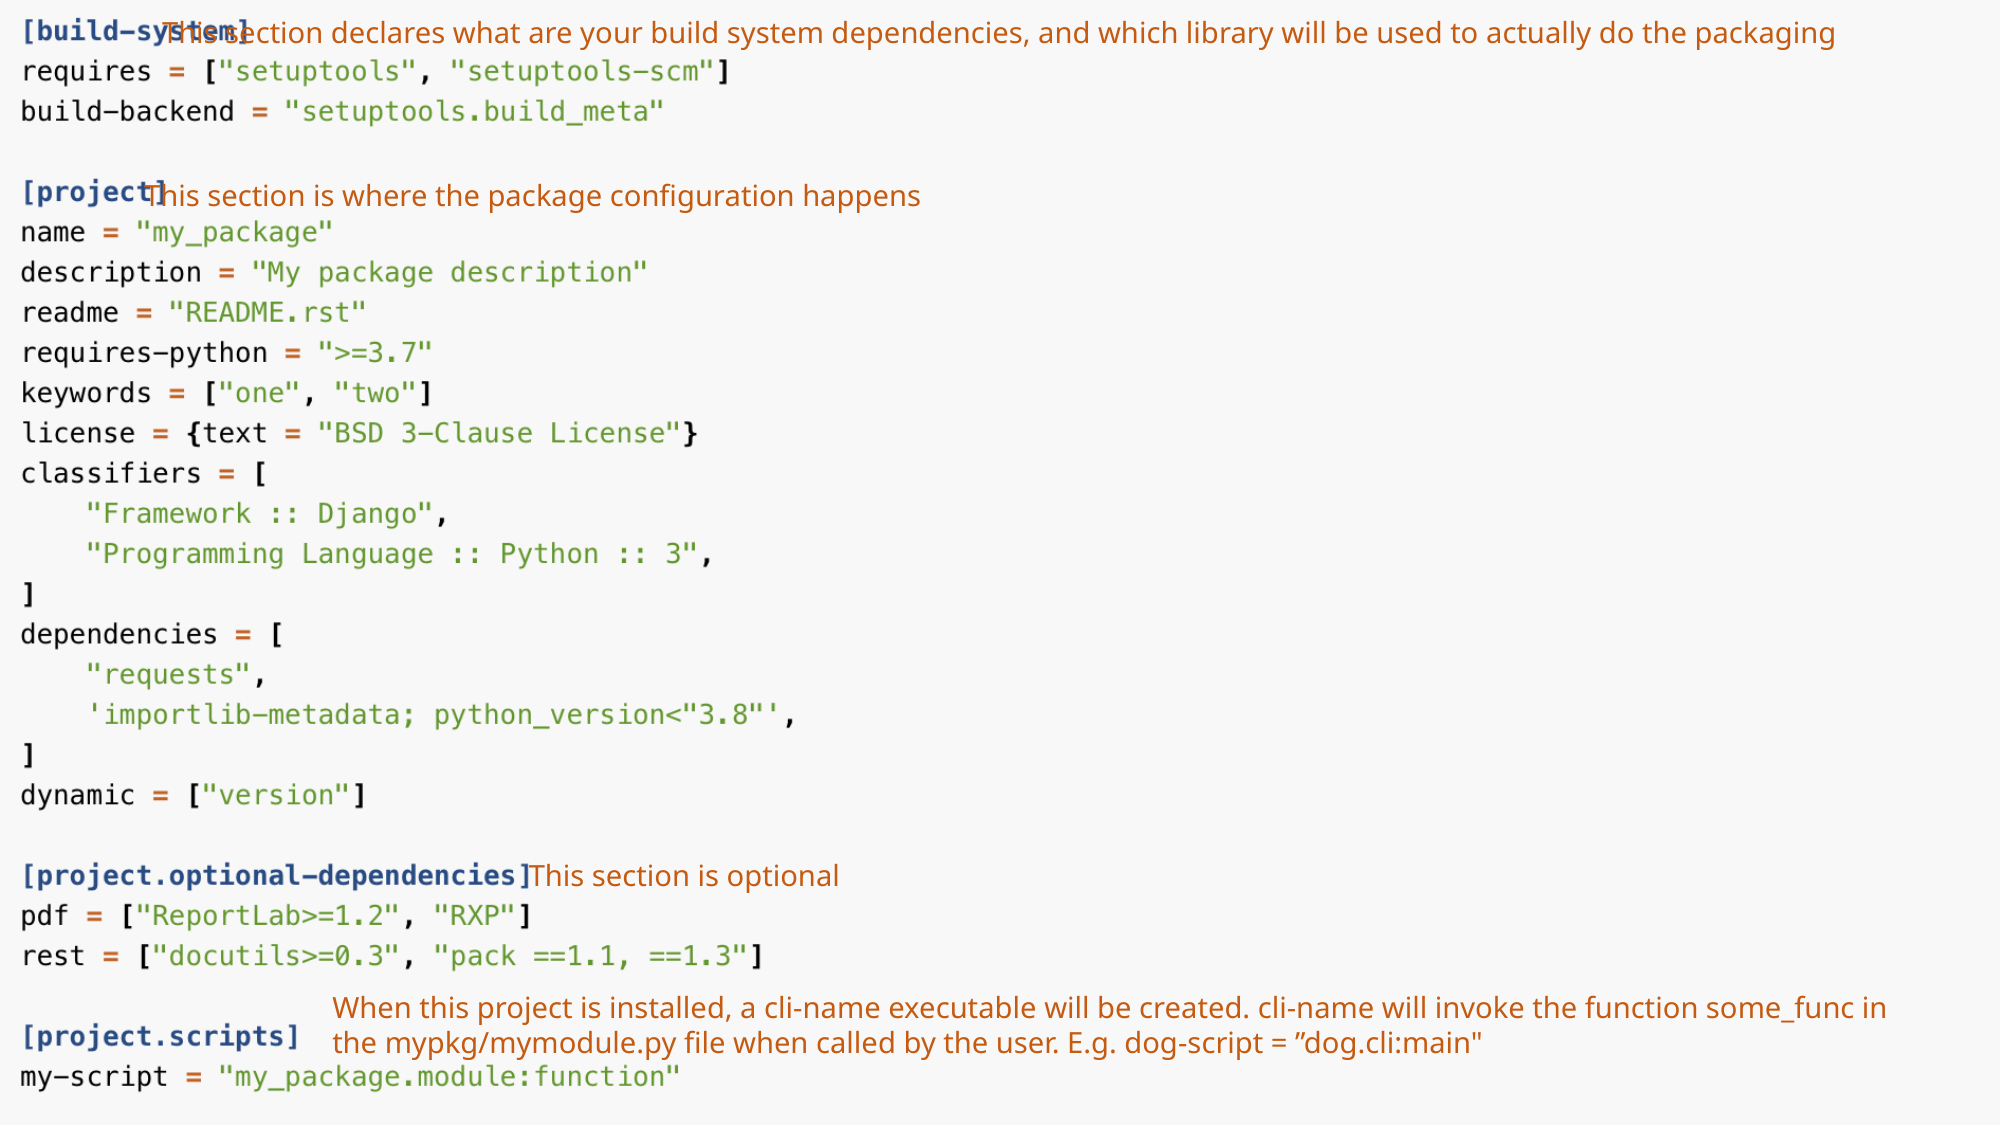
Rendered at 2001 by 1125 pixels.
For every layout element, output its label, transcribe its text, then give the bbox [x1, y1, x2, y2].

text_box When this project is installed, a cli-name executable will be created. cli-name will invoke the function some_func in the mypkg/mymodule.py file when called by the user. E.g. dog-script = ”dog.cli:main" [1502, 981, 1964, 1067]
text_box This section declares what are your build system dependencies, and which library will be used to actually do the packaging [1502, 6, 1853, 57]
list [0, 0, 1502, 1125]
